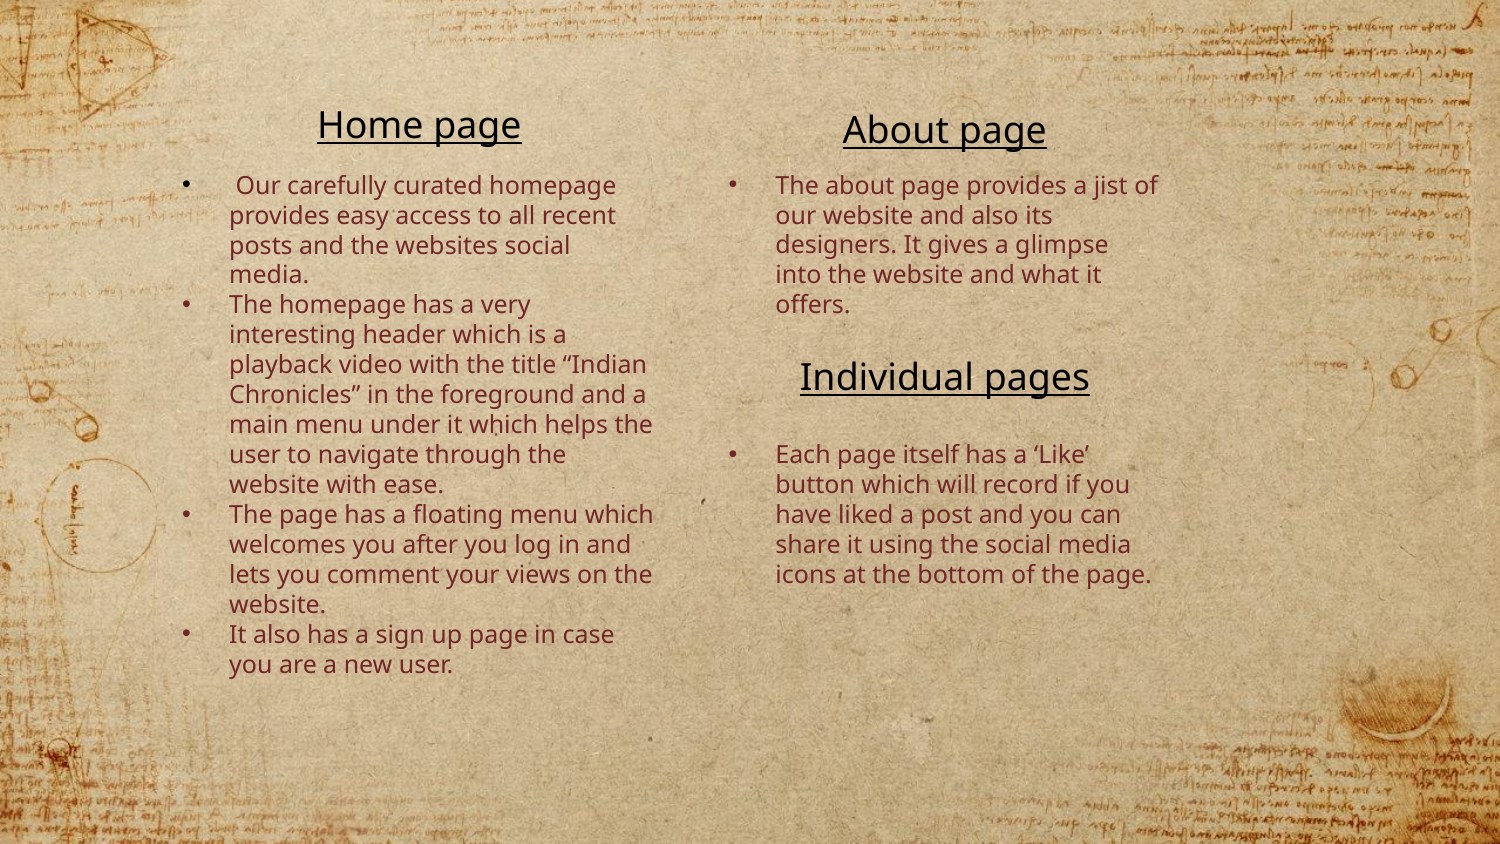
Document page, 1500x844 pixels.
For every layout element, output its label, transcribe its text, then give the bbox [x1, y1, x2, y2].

picture [0, 0, 1500, 844]
text_box About page [789, 98, 1101, 159]
text_box Home page [214, 93, 624, 154]
text_box Our carefully curated homepage provides easy access to all recent posts and the websites social media. The homepage has a very interesting header which is a playback video with the title “Indian Chronicles” in the foreground and a main menu under it which helps the user to navigate through the website with ease. The page has a floating menu which welcomes you after you log in and lets you comment your views on the website. It also has a sign up page in case you are a new user. [167, 161, 672, 686]
text_box Individual pages [740, 345, 1150, 406]
text_box The about page provides a jist of our website and also its designers. It gives a glimpse into the website and what it offers. Each page itself has a ‘Like’ button which will record if you have liked a post and you can share it using the social media icons at the bottom of the page. [713, 161, 1177, 596]
